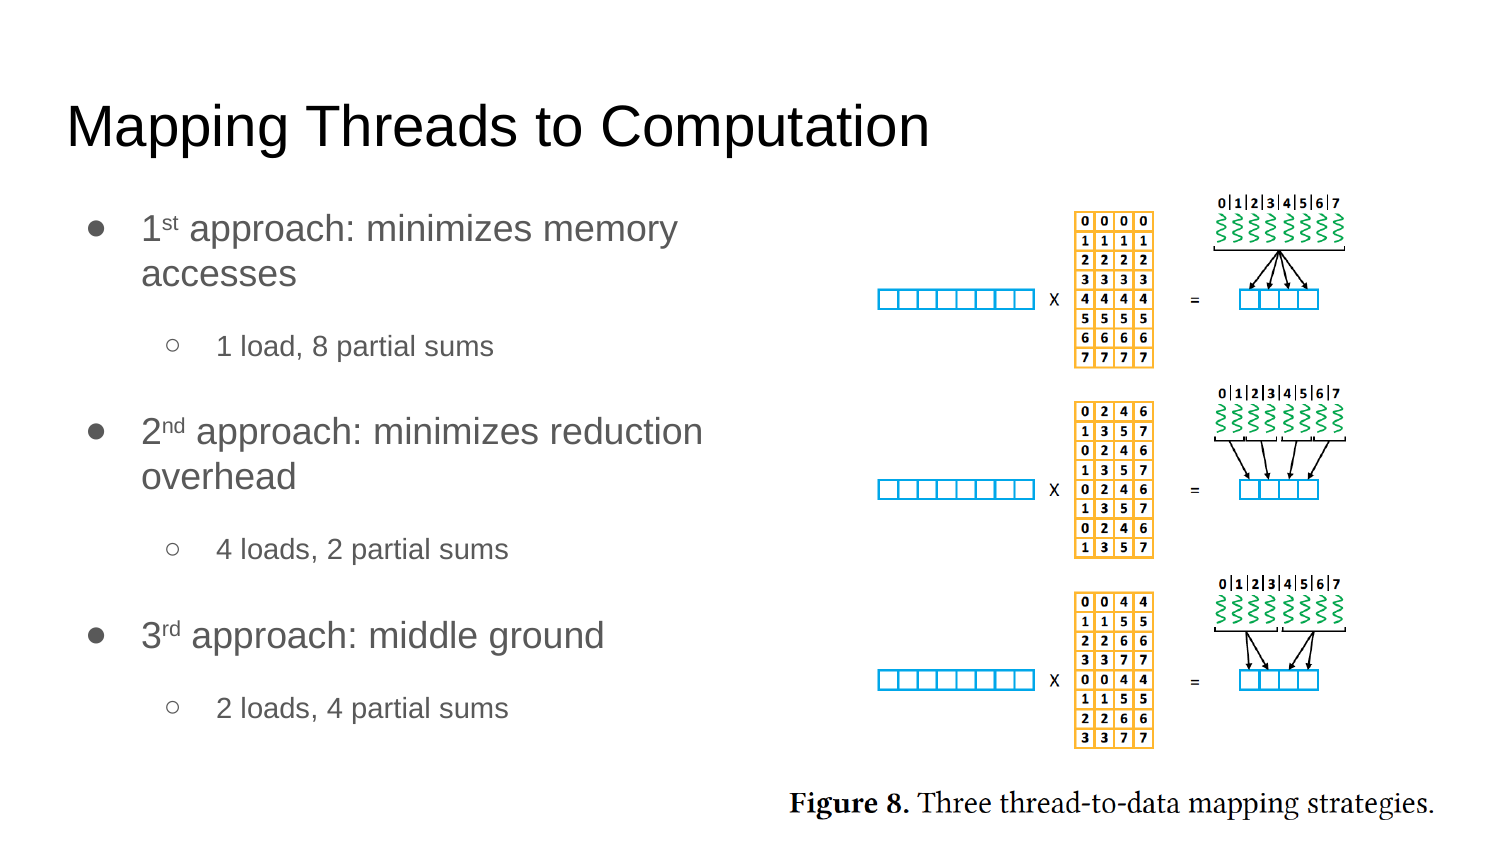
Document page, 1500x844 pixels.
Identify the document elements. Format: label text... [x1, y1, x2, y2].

picture [749, 153, 1461, 844]
title Mapping Threads to Computation [51, 72, 1449, 167]
list 1st approach: minimizes memory accesses 1 load, 8 partial sums 2nd approach: minimizes reduction overhead 4 loads, 2 partial sums 3rd approach: middle ground 2 loads, 4 partial sums [51, 189, 744, 784]
